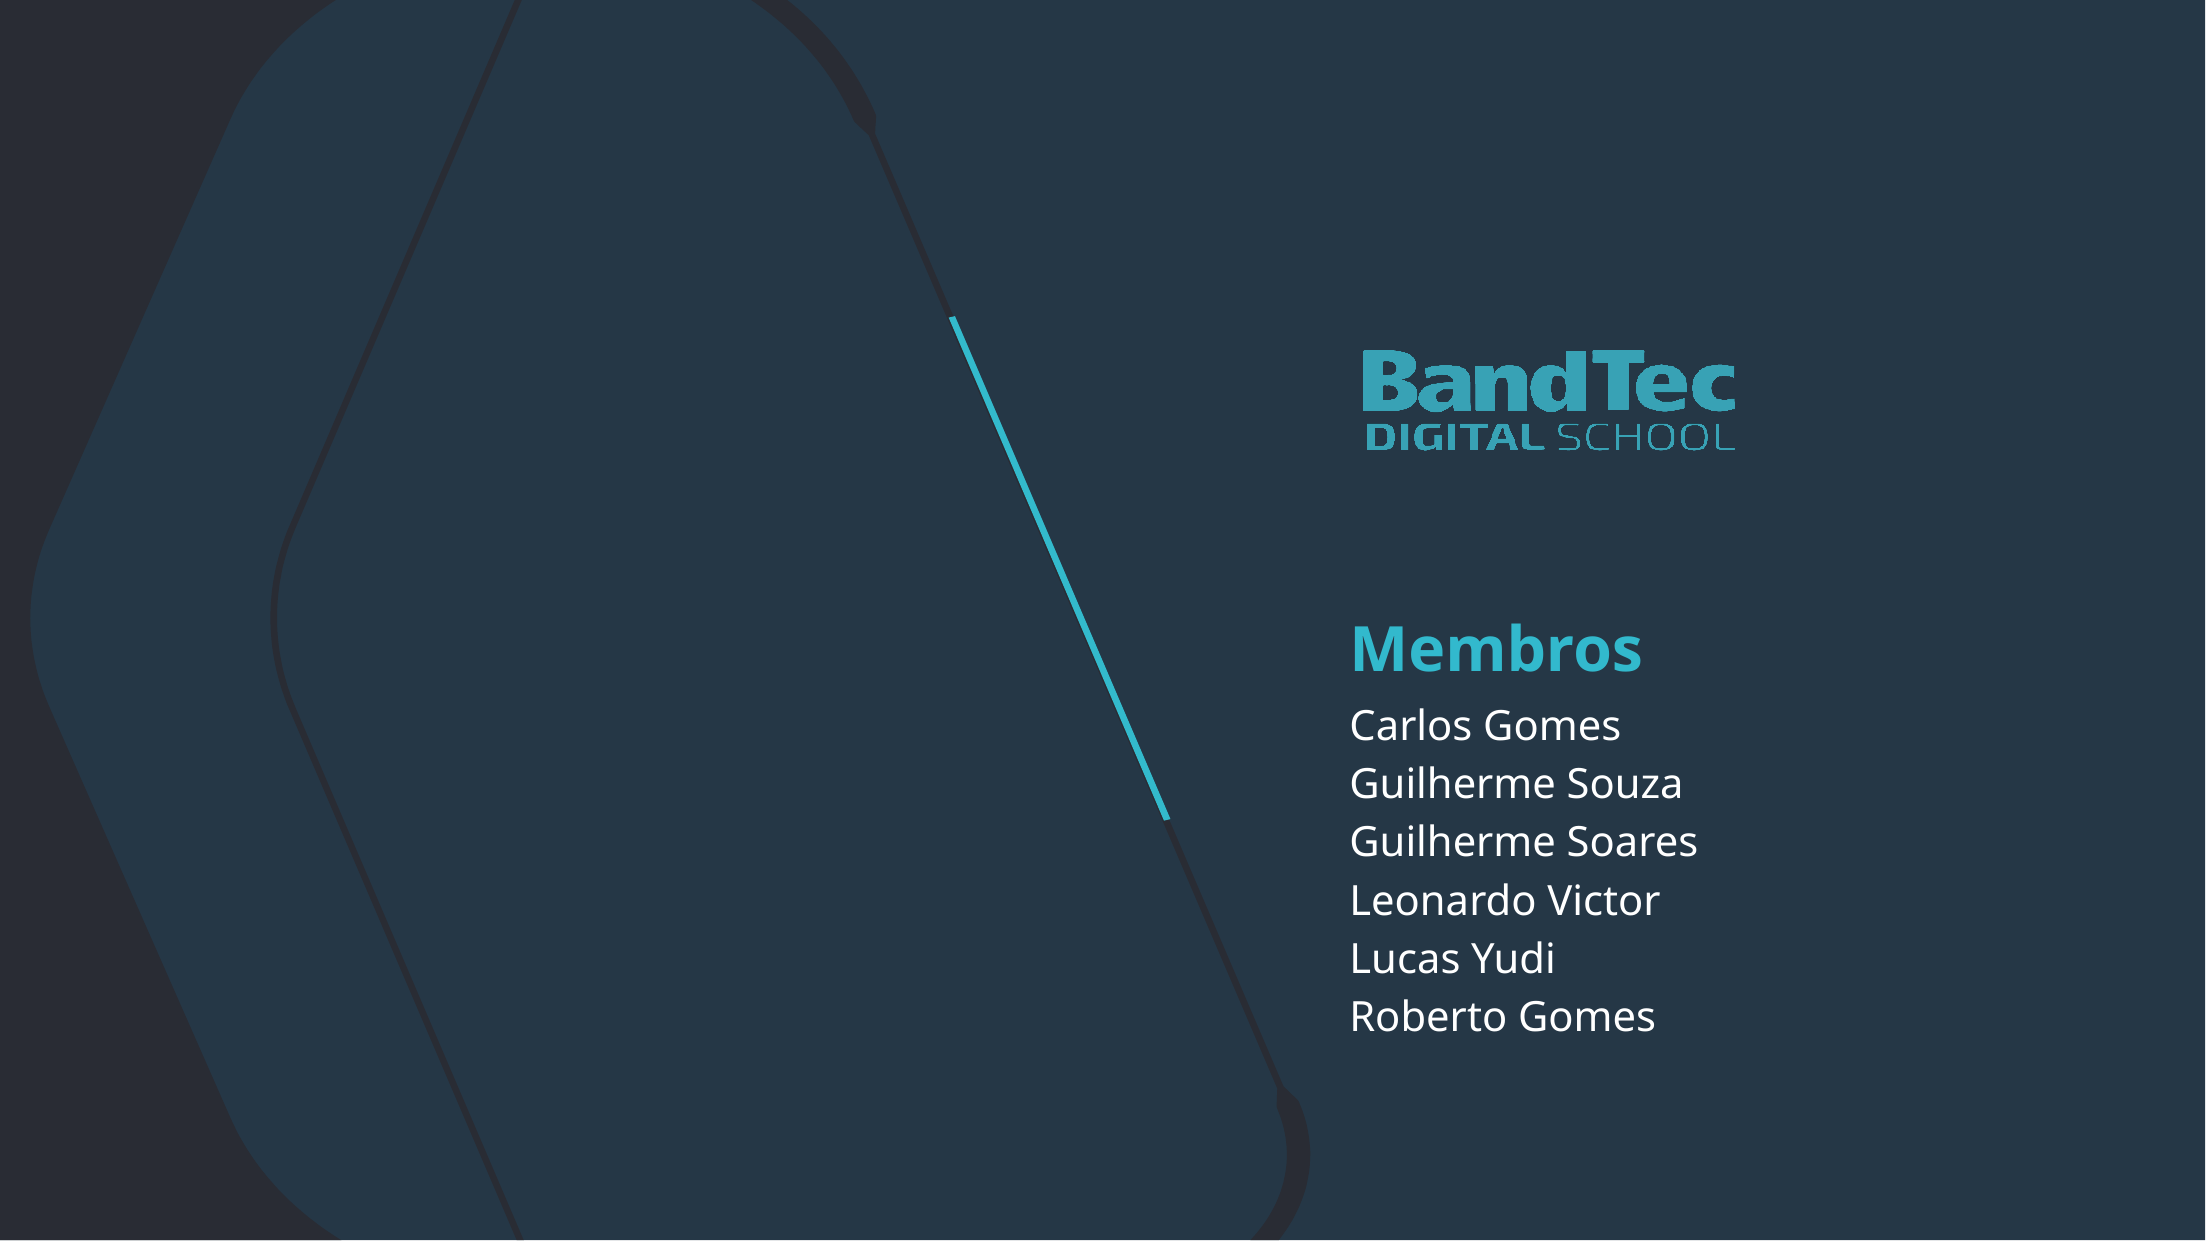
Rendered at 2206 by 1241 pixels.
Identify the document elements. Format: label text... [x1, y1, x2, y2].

text_box Carlos Gomes Guilherme Souza Guilherme Soares Leonardo Victor Lucas Yudi Roberto Gomes [1334, 691, 2092, 1152]
text_box Membros [1334, 230, 2092, 691]
